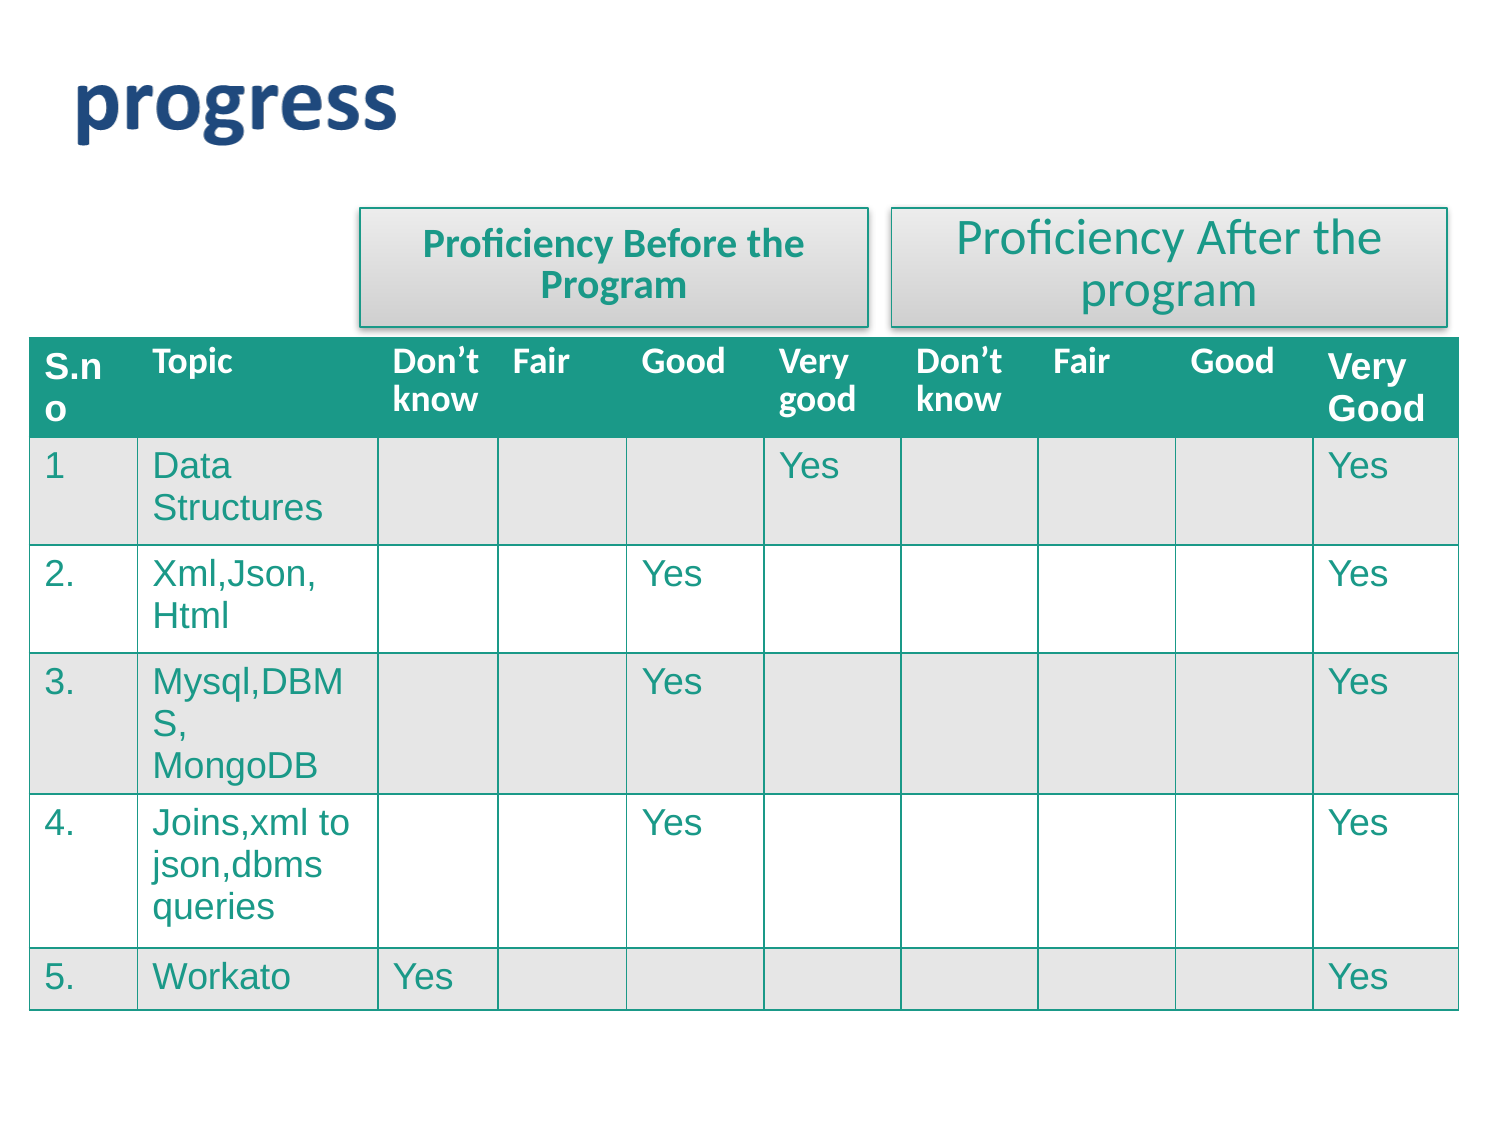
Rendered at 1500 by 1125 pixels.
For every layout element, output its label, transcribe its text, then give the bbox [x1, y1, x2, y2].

table_cell [1039, 949, 1175, 1009]
table_header Fair [1039, 339, 1175, 436]
table_cell [627, 949, 763, 1009]
table_cell [499, 795, 626, 947]
table_cell Joins,xml to json,dbms queries [138, 795, 377, 947]
table_header S.no [30, 339, 137, 436]
table_cell [1039, 654, 1175, 793]
table_cell Mysql,DBMS, MongoDB [138, 654, 377, 793]
table_cell [1176, 795, 1312, 947]
table_header Topic [138, 339, 377, 436]
table_cell [765, 949, 900, 1009]
table_cell [765, 795, 900, 947]
table_header Very Good [1314, 339, 1458, 436]
table_header Don’t know [902, 339, 1037, 436]
table_cell Workato [138, 949, 377, 1009]
text_box Proficiency After the program [891, 208, 1447, 327]
table_cell [379, 546, 497, 652]
table_header Good [627, 339, 763, 436]
table_header Very good [765, 339, 900, 436]
table_cell Yes [1314, 438, 1458, 544]
table_cell [902, 795, 1037, 947]
table_cell [1176, 654, 1312, 793]
table_cell Yes [627, 546, 763, 652]
table_cell Yes [765, 438, 900, 544]
table_cell [902, 654, 1037, 793]
table_cell 5. [30, 949, 137, 1009]
table_cell [1039, 795, 1175, 947]
table_cell [379, 438, 497, 544]
table_cell [379, 654, 497, 793]
table_header Good [1176, 339, 1312, 436]
table_cell Yes [1314, 546, 1458, 652]
table_cell Yes [627, 654, 763, 793]
table_cell Yes [1314, 949, 1458, 1009]
picture [17, 15, 475, 209]
table_cell Xml,Json, Html [138, 546, 377, 652]
table_cell 2. [30, 546, 137, 652]
table_cell [379, 795, 497, 947]
table_cell Yes [1314, 654, 1458, 793]
table_cell [499, 949, 626, 1009]
table_cell [765, 546, 900, 652]
table_header Don’t know [379, 339, 497, 436]
table_cell Data Structures [138, 438, 377, 544]
table_header Fair [499, 339, 626, 436]
table_cell Yes [379, 949, 497, 1009]
table_cell Yes [1314, 795, 1458, 947]
table_cell Yes [627, 795, 763, 947]
table_cell [499, 438, 626, 544]
table_cell [1176, 949, 1312, 1009]
table_cell [902, 949, 1037, 1009]
table_cell [627, 438, 763, 544]
title Proficiency Before the Program [360, 208, 869, 327]
table_cell [1039, 438, 1175, 544]
table_cell [499, 546, 626, 652]
table_cell [902, 438, 1037, 544]
table_cell [1176, 546, 1312, 652]
table_cell 3. [30, 654, 137, 793]
table_cell [1176, 438, 1312, 544]
table_cell [499, 654, 626, 793]
table_cell 4. [30, 795, 137, 947]
table_cell [902, 546, 1037, 652]
table_cell 1 [30, 438, 137, 544]
table_cell [1039, 546, 1175, 652]
table_cell [765, 654, 900, 793]
